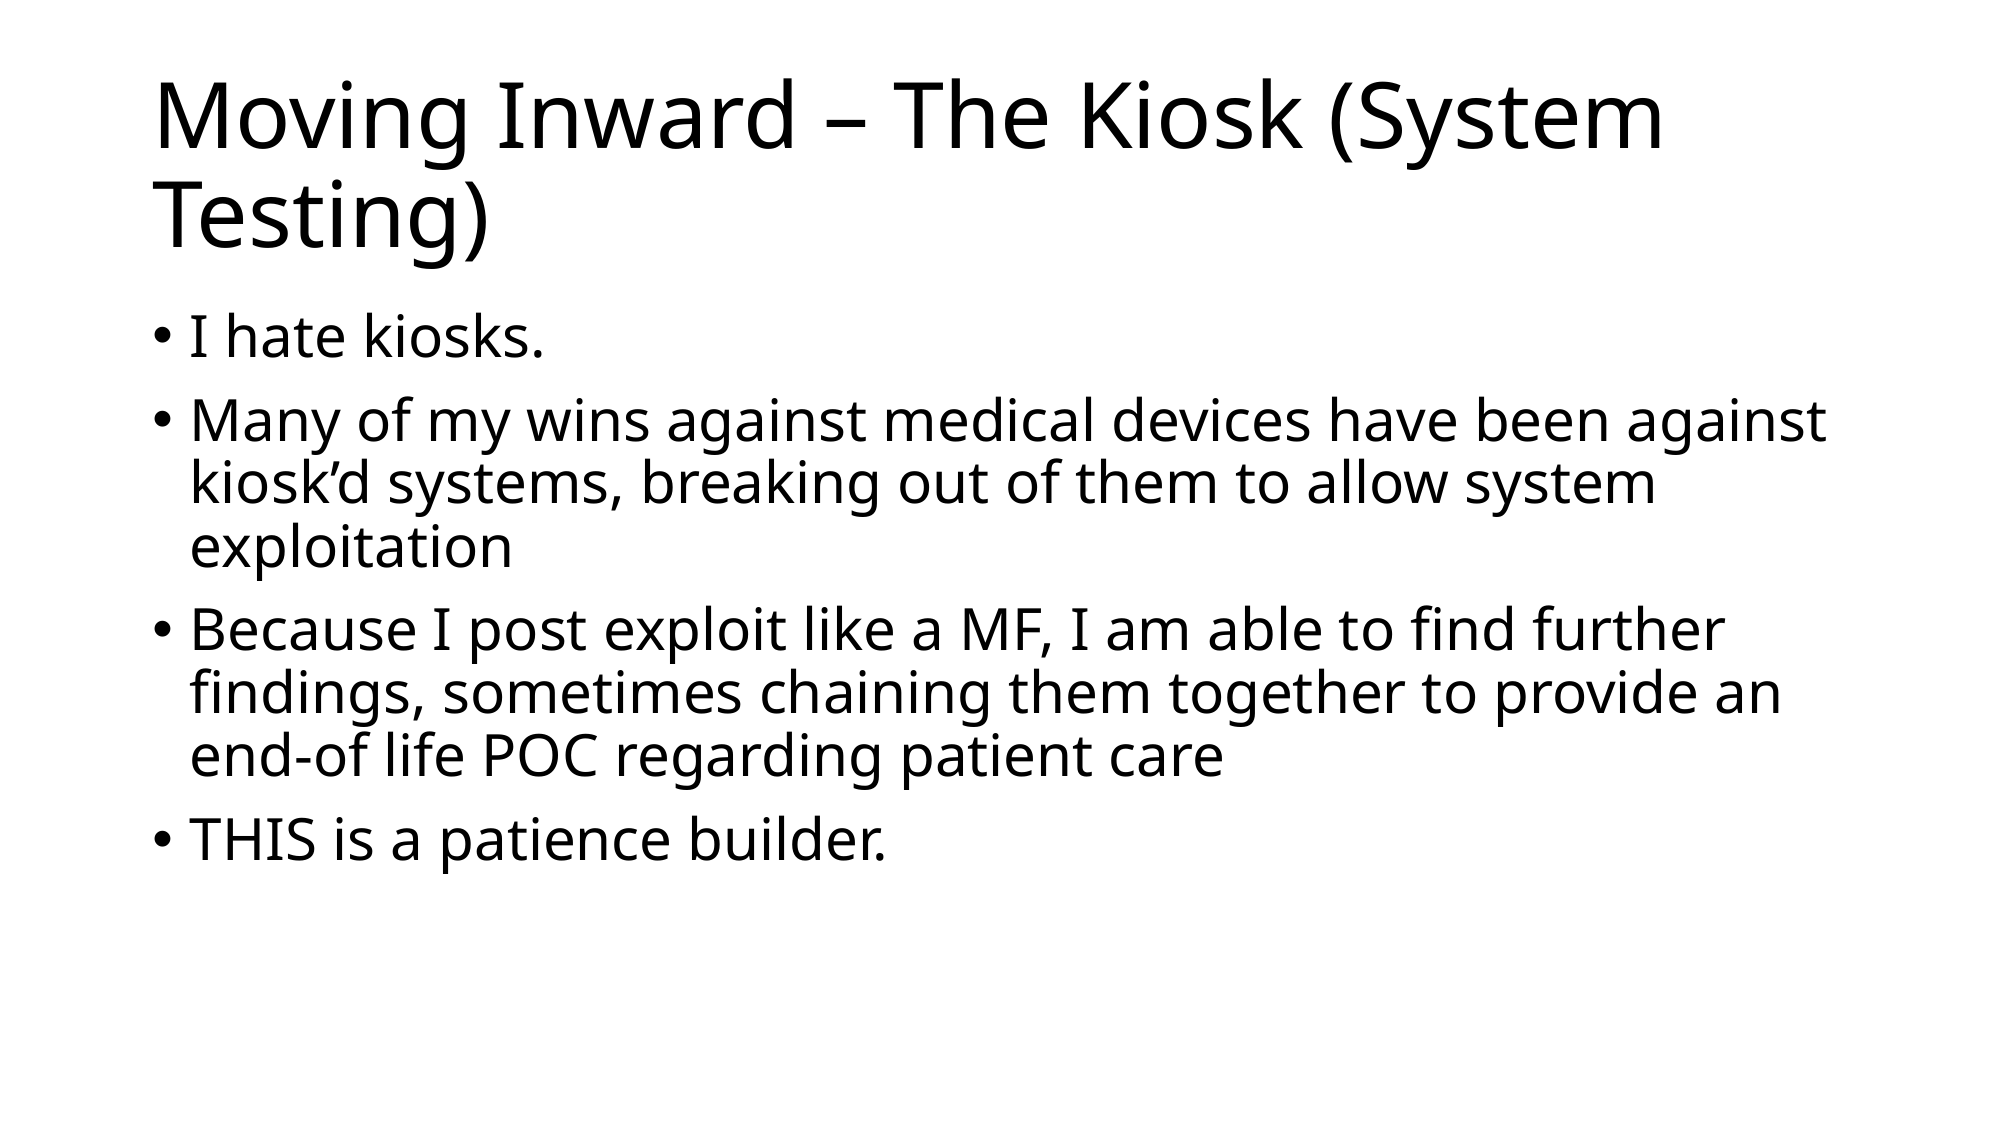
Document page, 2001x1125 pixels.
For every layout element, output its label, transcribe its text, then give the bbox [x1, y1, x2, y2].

list I hate kiosks. Many of my wins against medical devices have been against kiosk’d systems, breaking out of them to allow system exploitation Because I post exploit like a MF, I am able to find further findings, sometimes chaining them together to provide an end-of life POC regarding patient care THIS is a patience builder. [137, 299, 1863, 1014]
title Moving Inward – The Kiosk (System Testing) [137, 59, 1863, 278]
